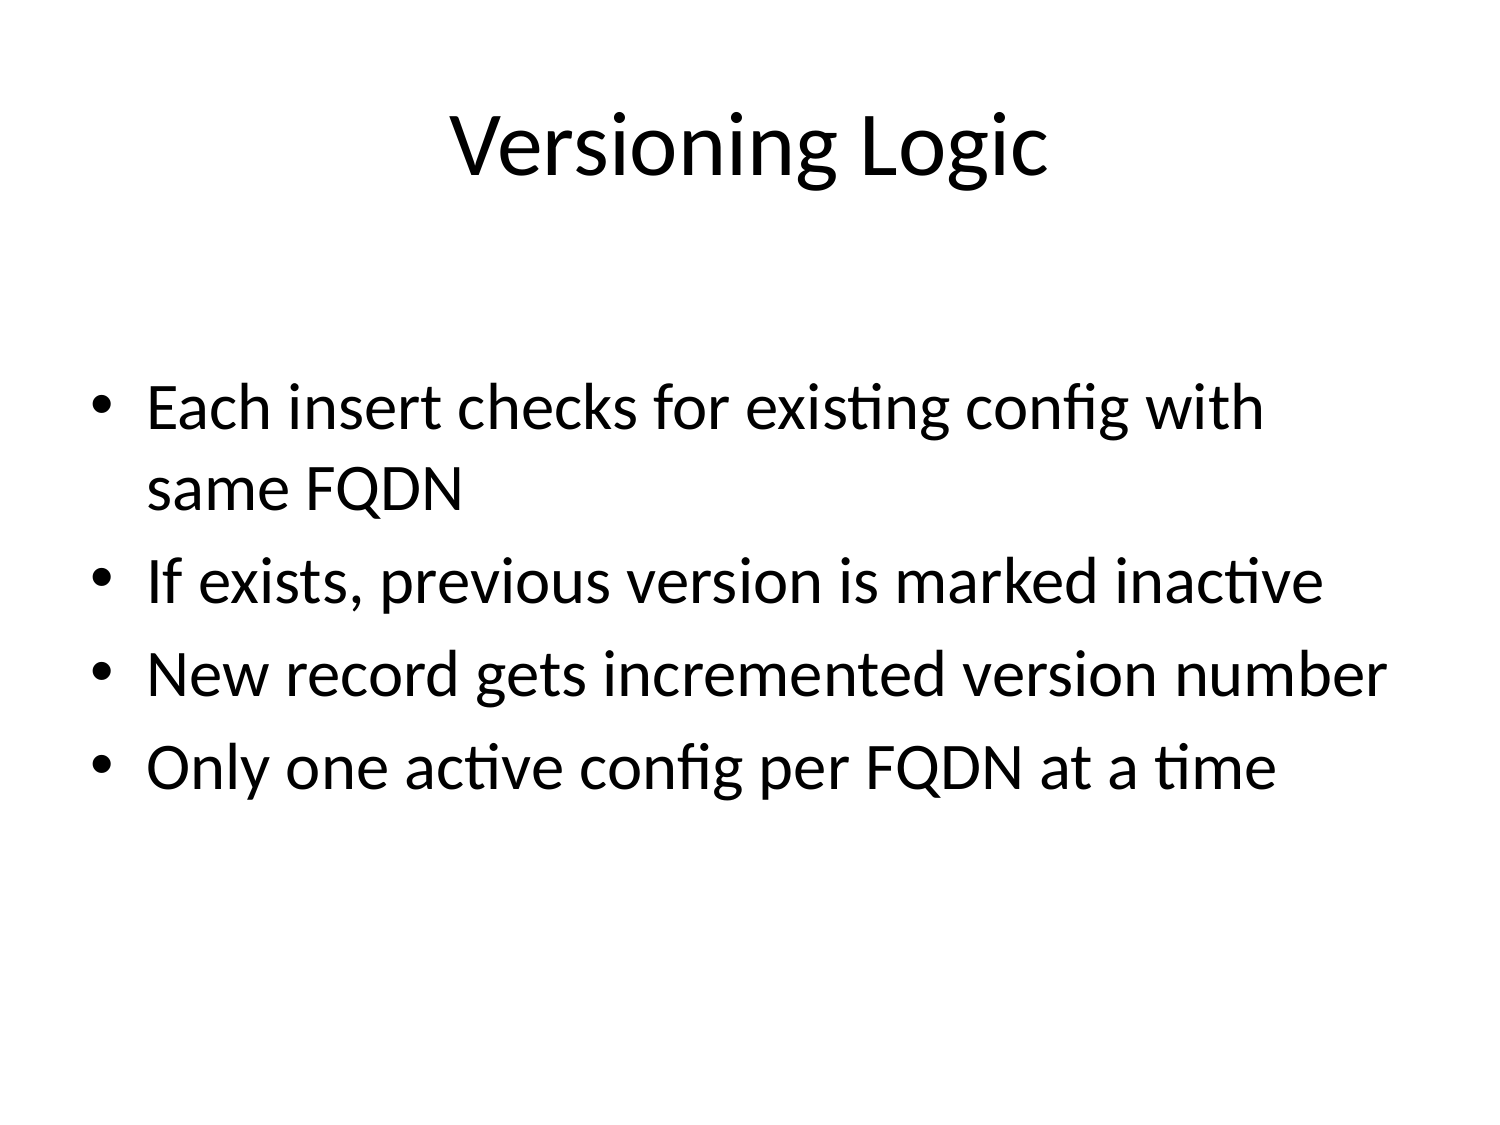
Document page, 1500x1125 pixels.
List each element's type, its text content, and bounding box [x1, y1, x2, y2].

list Each insert checks for existing config with same FQDN If exists, previous version is marked inactive New record gets incremented version number Only one active config per FQDN at a time [75, 262, 1425, 1005]
title Versioning Logic [75, 45, 1425, 233]
